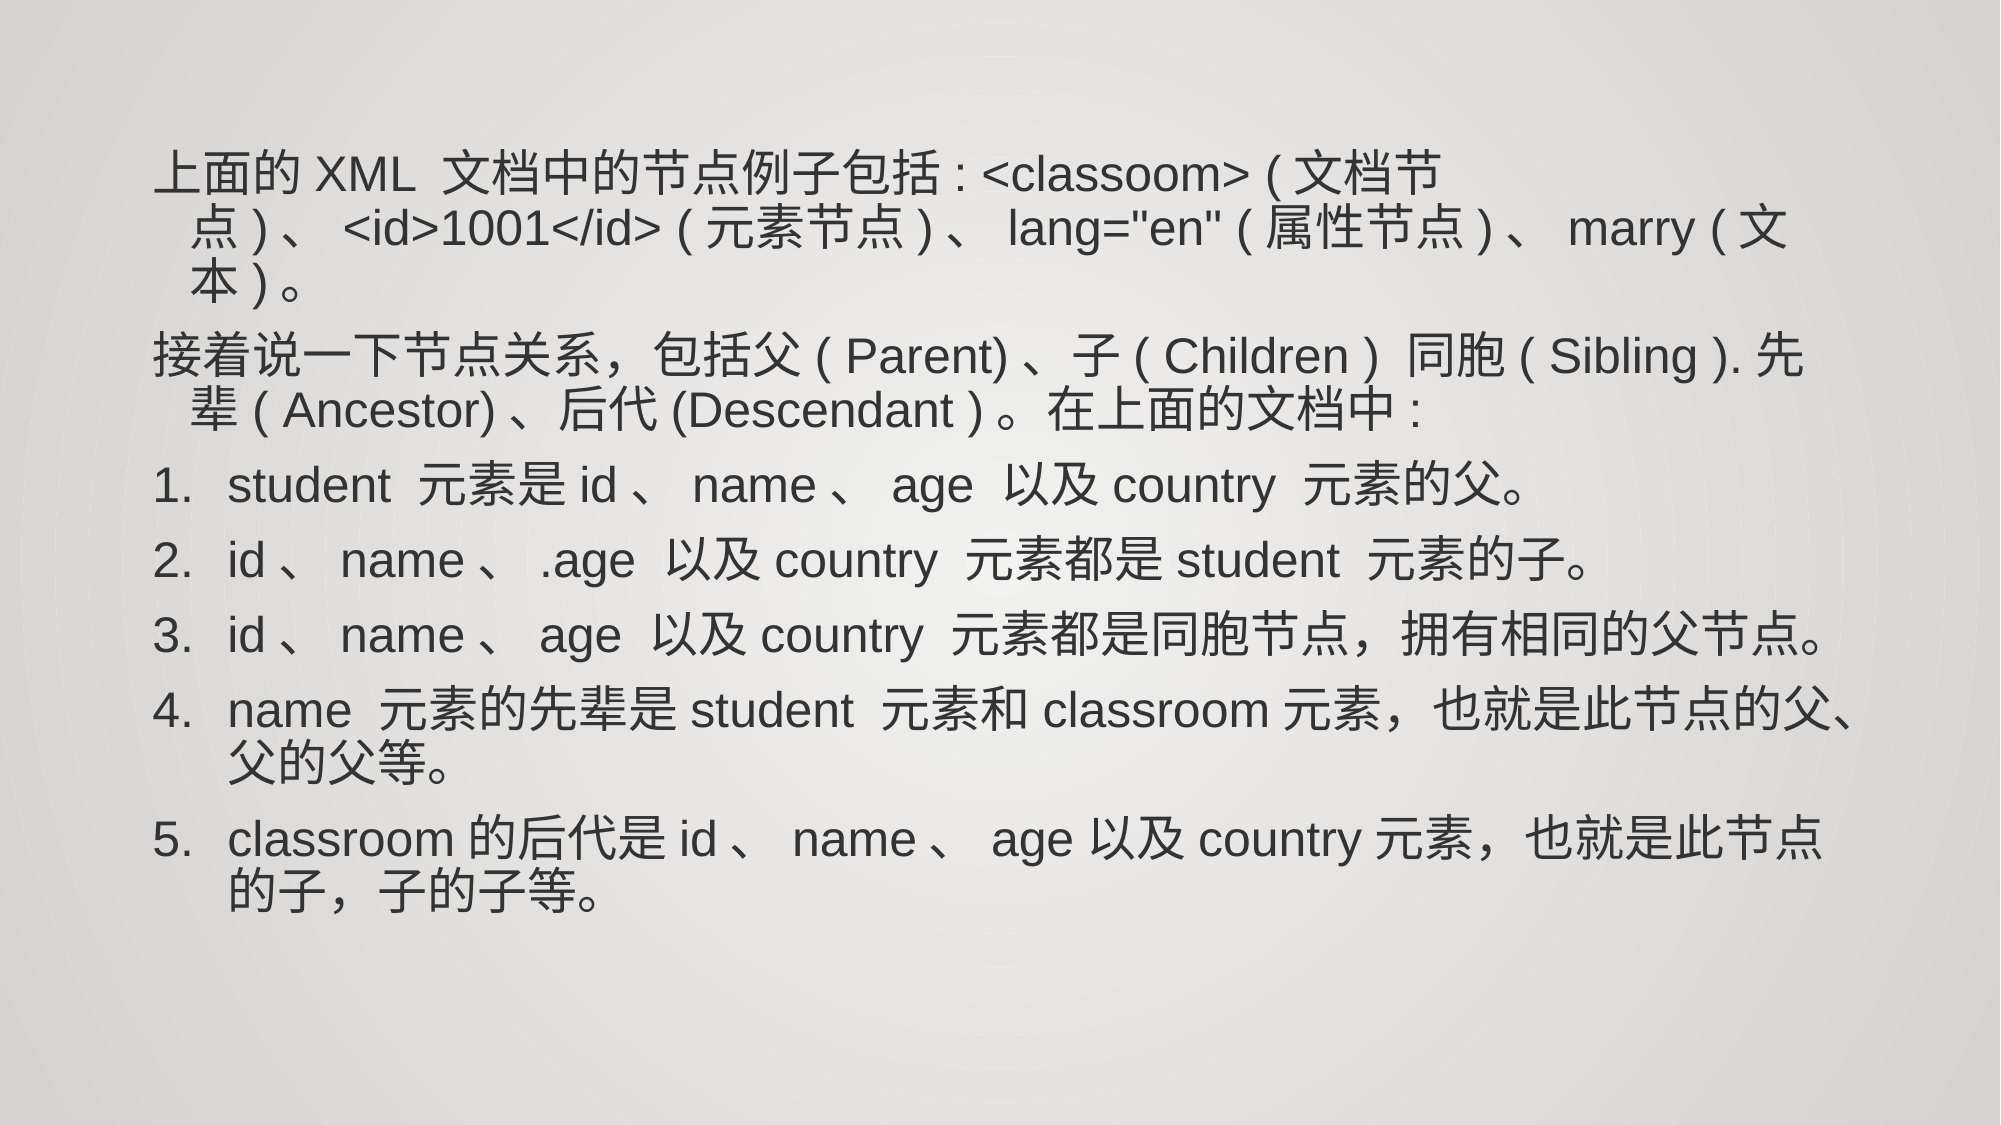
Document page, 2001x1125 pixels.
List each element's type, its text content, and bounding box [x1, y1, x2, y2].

list 上面的XML 文档中的节点例子包括: <classoom> (文档节点)、<id>1001</id> (元素节点)、lang="en" (属性节点)、marry (文本)。 接着说一下节点关系，包括父( Parent)、子( Children ) 同胞( Sibling ).先辈( Ancestor)、后代(Descendant )。在上面的文档中: student 元素是id、name、age 以及country 元素的父。 id、name、.age 以及country 元素都是student 元素的子。 id、name、age 以及country 元素都是同胞节点，拥有相同的父节点。 name 元素的先辈是student 元素和classroom元素，也就是此节点的父、父的父等。 classroom的后代是id、name、age以及country元素，也就是此节点的子，子的子等。 [137, 140, 1863, 1014]
